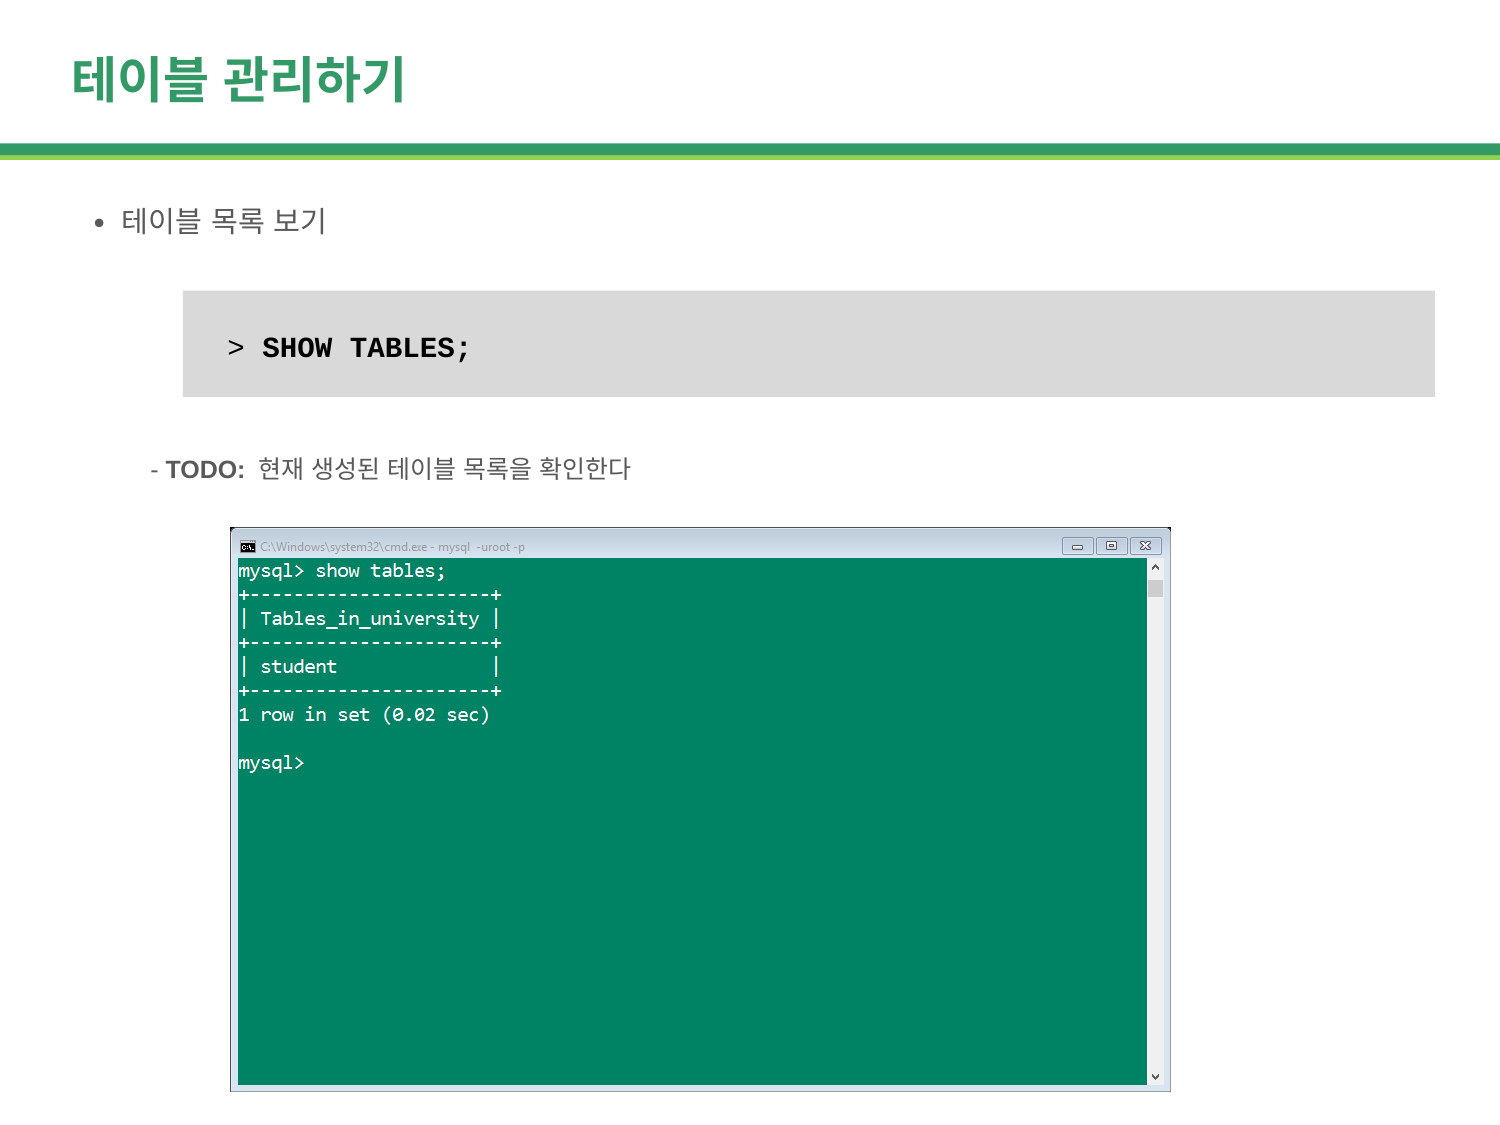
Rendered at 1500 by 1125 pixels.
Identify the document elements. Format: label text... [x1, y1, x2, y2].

text_box > SHOW TABLES; [212, 320, 488, 371]
picture [229, 527, 1171, 1092]
text_box [0, 141, 1500, 157]
text_box ∙ 테이블 목록 보기 [75, 196, 1412, 246]
text_box [181, 289, 1437, 399]
text_box 테이블 관리하기 [57, 41, 423, 116]
text_box [0, 157, 1500, 162]
text_box - TODO: 현재 생성된 테이블 목록을 확인한다 [135, 446, 1472, 491]
